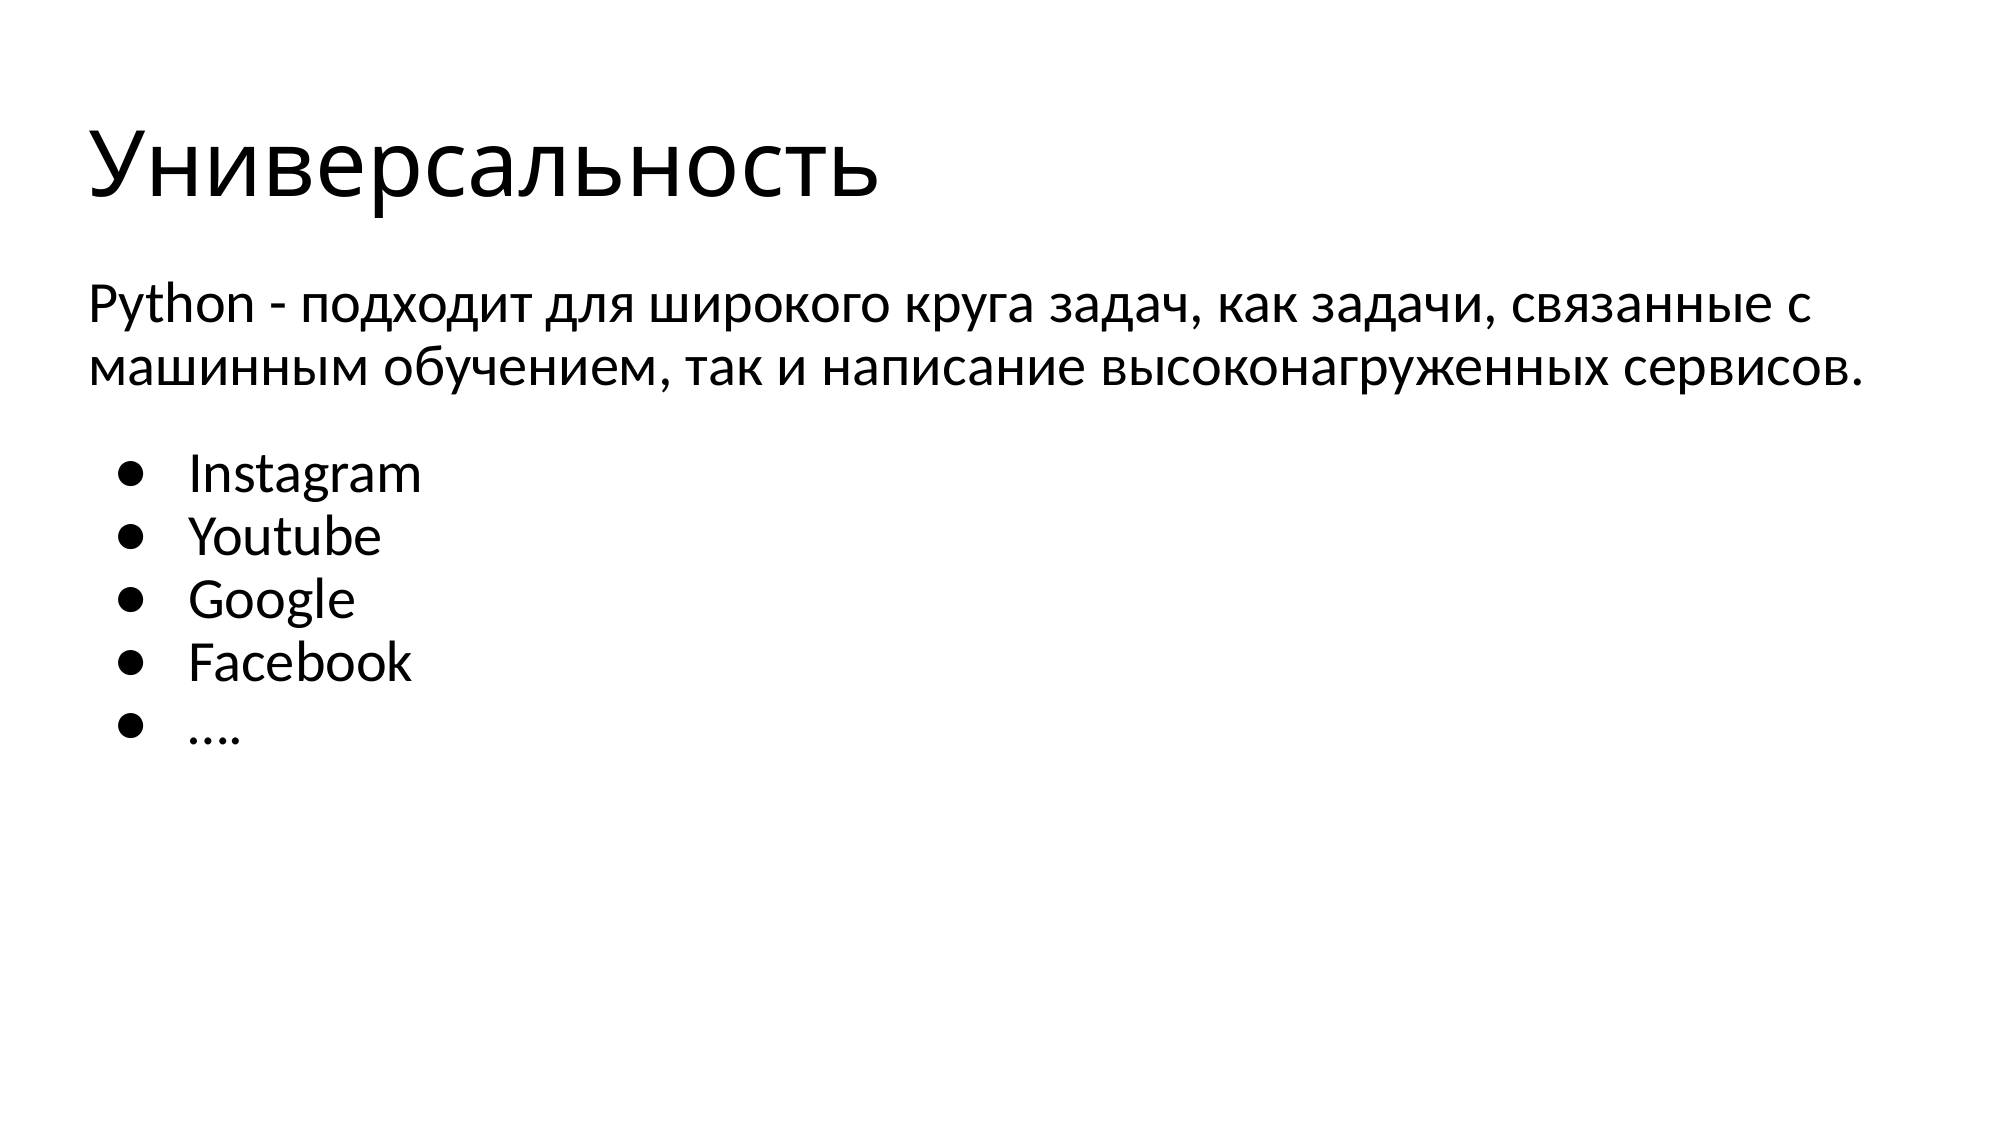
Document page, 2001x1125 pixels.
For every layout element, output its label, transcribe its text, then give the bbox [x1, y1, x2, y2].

title Универсальность [68, 97, 1932, 223]
list Python - подходит для широкого круга задач, как задачи, связанные с машинным обучением, так и написание высоконагруженных сервисов. Instagram Youtube Google Facebook …. [68, 252, 1932, 1000]
